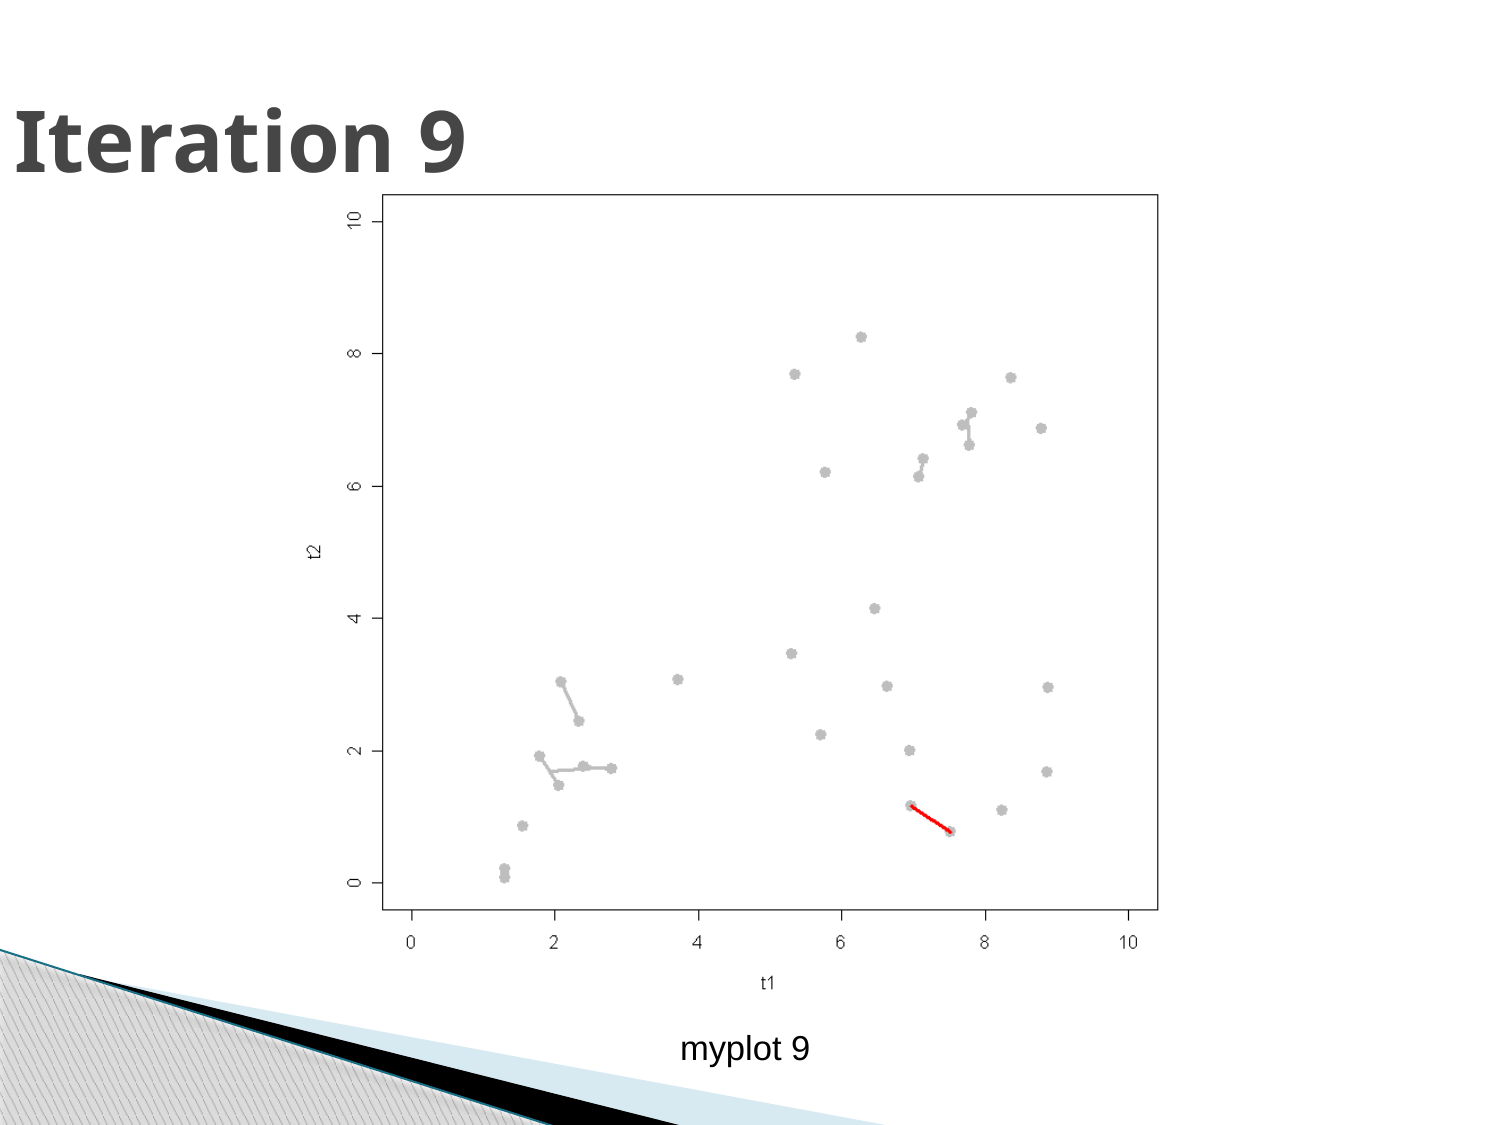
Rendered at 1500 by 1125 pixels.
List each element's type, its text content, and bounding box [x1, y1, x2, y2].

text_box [299, 112, 1201, 1076]
title Iteration 9 [0, 45, 1350, 233]
